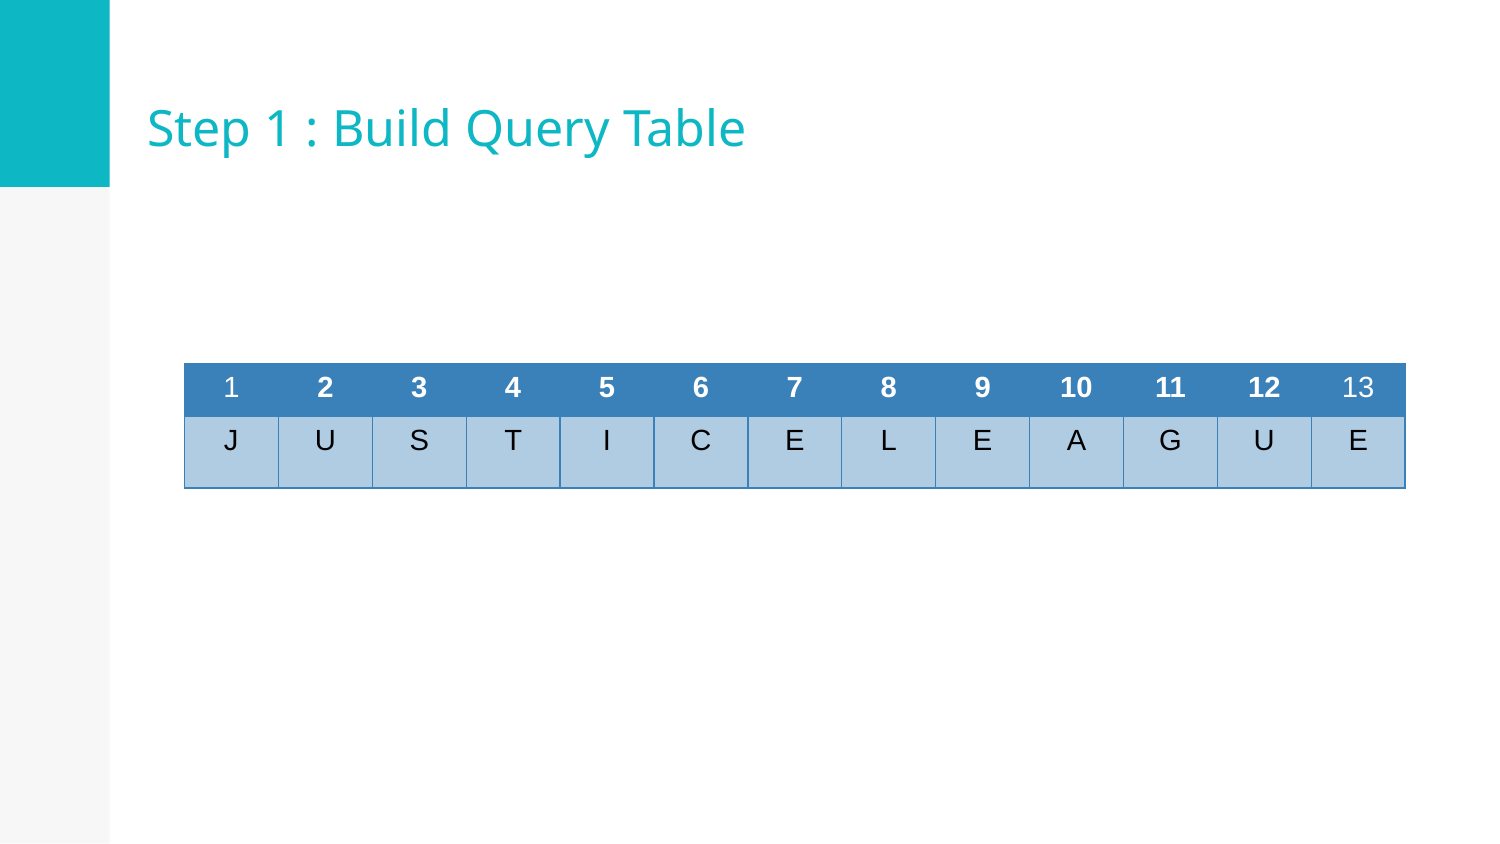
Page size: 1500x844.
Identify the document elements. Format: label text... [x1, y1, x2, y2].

table_cell U [1218, 417, 1311, 487]
table_header 3 [373, 364, 466, 416]
table_cell G [1124, 417, 1217, 487]
table_cell U [279, 417, 372, 487]
table_cell T [467, 417, 559, 487]
table_header 9 [936, 364, 1029, 416]
table_header 7 [749, 364, 841, 416]
table_header 1 [185, 364, 278, 416]
table_cell E [936, 417, 1029, 487]
table_header 6 [655, 364, 747, 416]
table_header 2 [279, 364, 372, 416]
table_header 4 [467, 364, 559, 416]
title Step 1 : Build Query Table [132, 84, 1268, 172]
table_cell A [1030, 417, 1123, 487]
table_cell S [373, 417, 466, 487]
table_header 5 [561, 364, 653, 416]
table_header 13 [1312, 364, 1404, 416]
table_header 12 [1218, 364, 1311, 416]
table_cell C [655, 417, 747, 487]
table_cell J [185, 417, 278, 487]
table_header 11 [1124, 364, 1217, 416]
table_header 8 [842, 364, 935, 416]
table_cell E [749, 417, 841, 487]
table_header 10 [1030, 364, 1123, 416]
table_cell I [561, 417, 653, 487]
table_cell E [1312, 417, 1404, 487]
table_cell L [842, 417, 935, 487]
